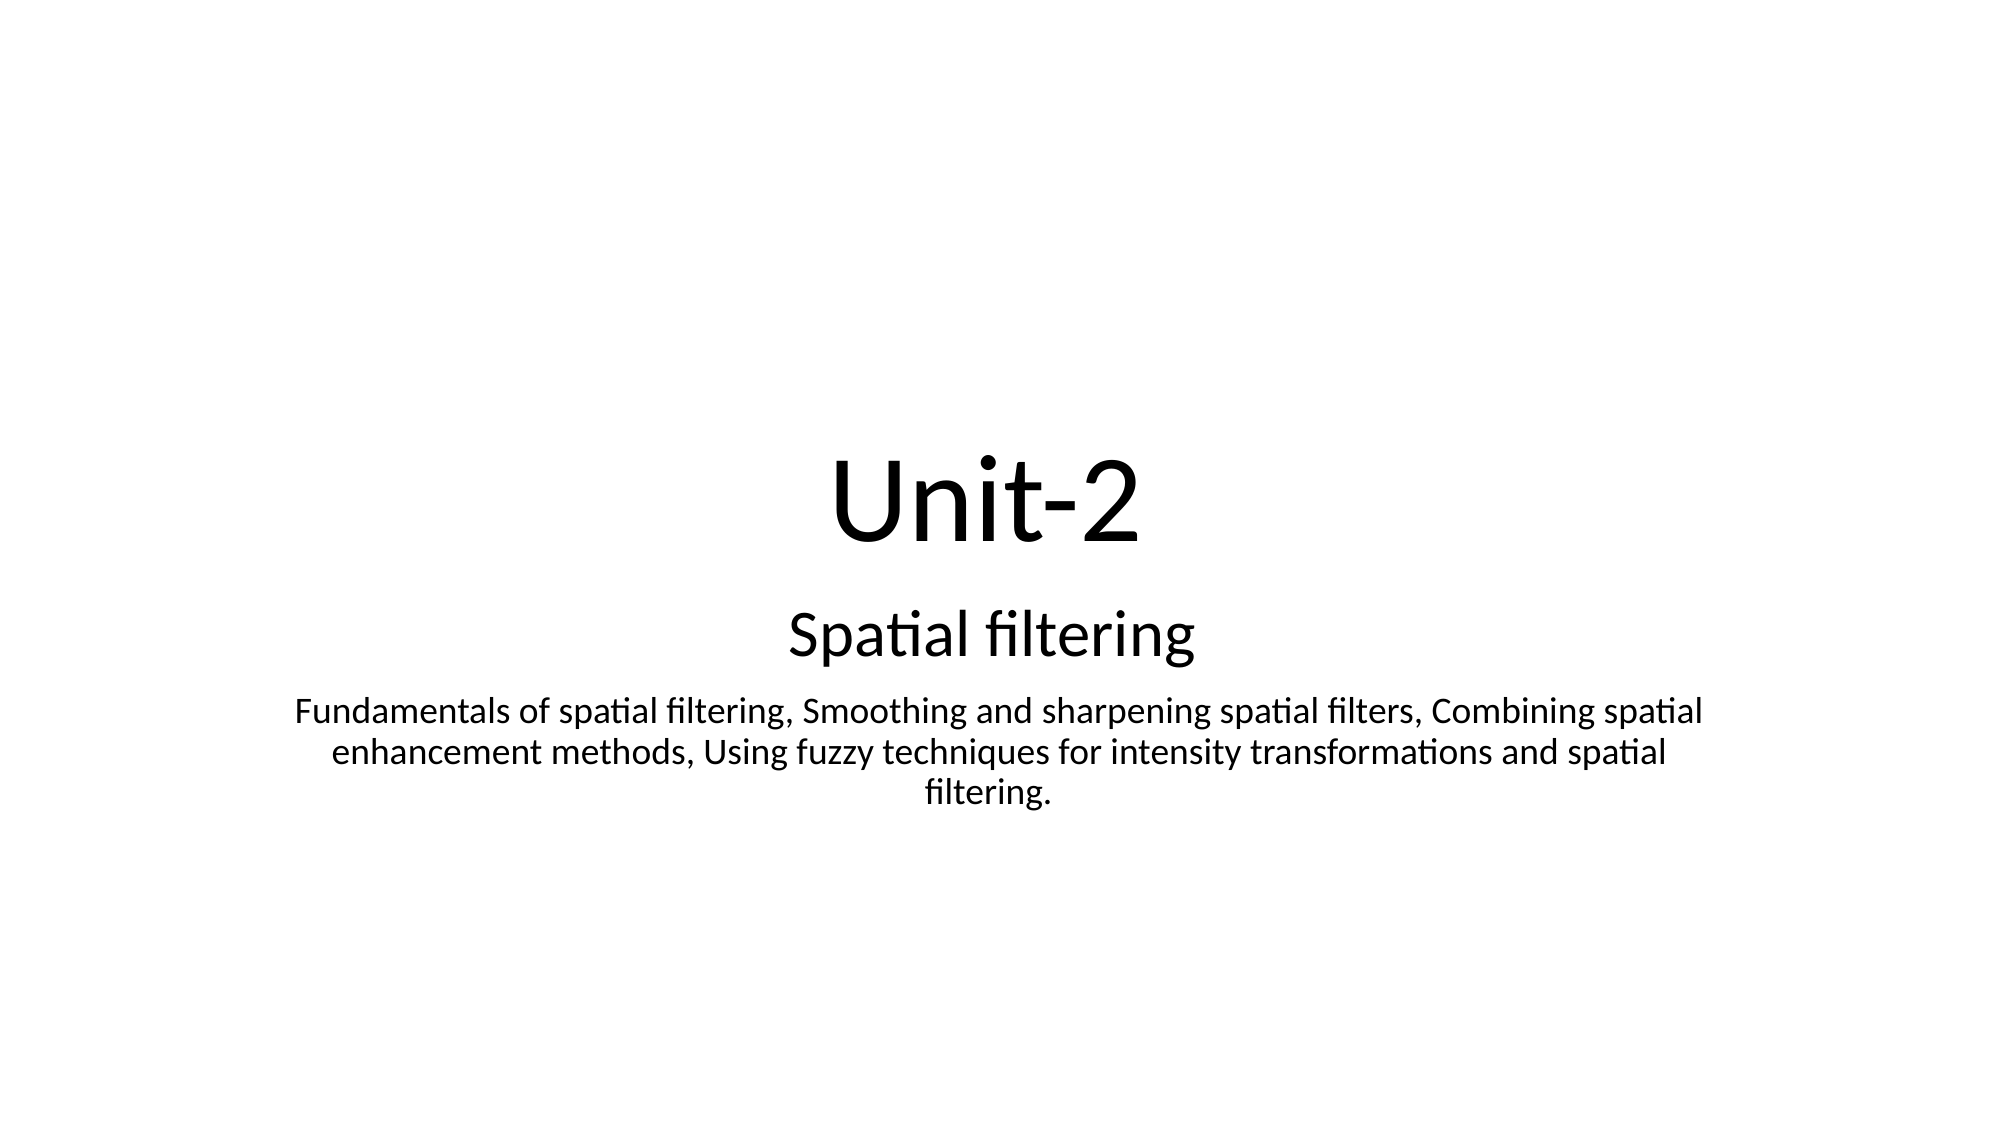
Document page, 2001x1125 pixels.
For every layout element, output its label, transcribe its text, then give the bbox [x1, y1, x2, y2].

title Unit-2 [249, 184, 1750, 576]
subtitle Spatial filtering Fundamentals of spatial filtering, Smoothing and sharpening spatial filters, Combining spatial enhancement methods, Using fuzzy techniques for intensity transformations and spatial filtering. [249, 590, 1750, 863]
